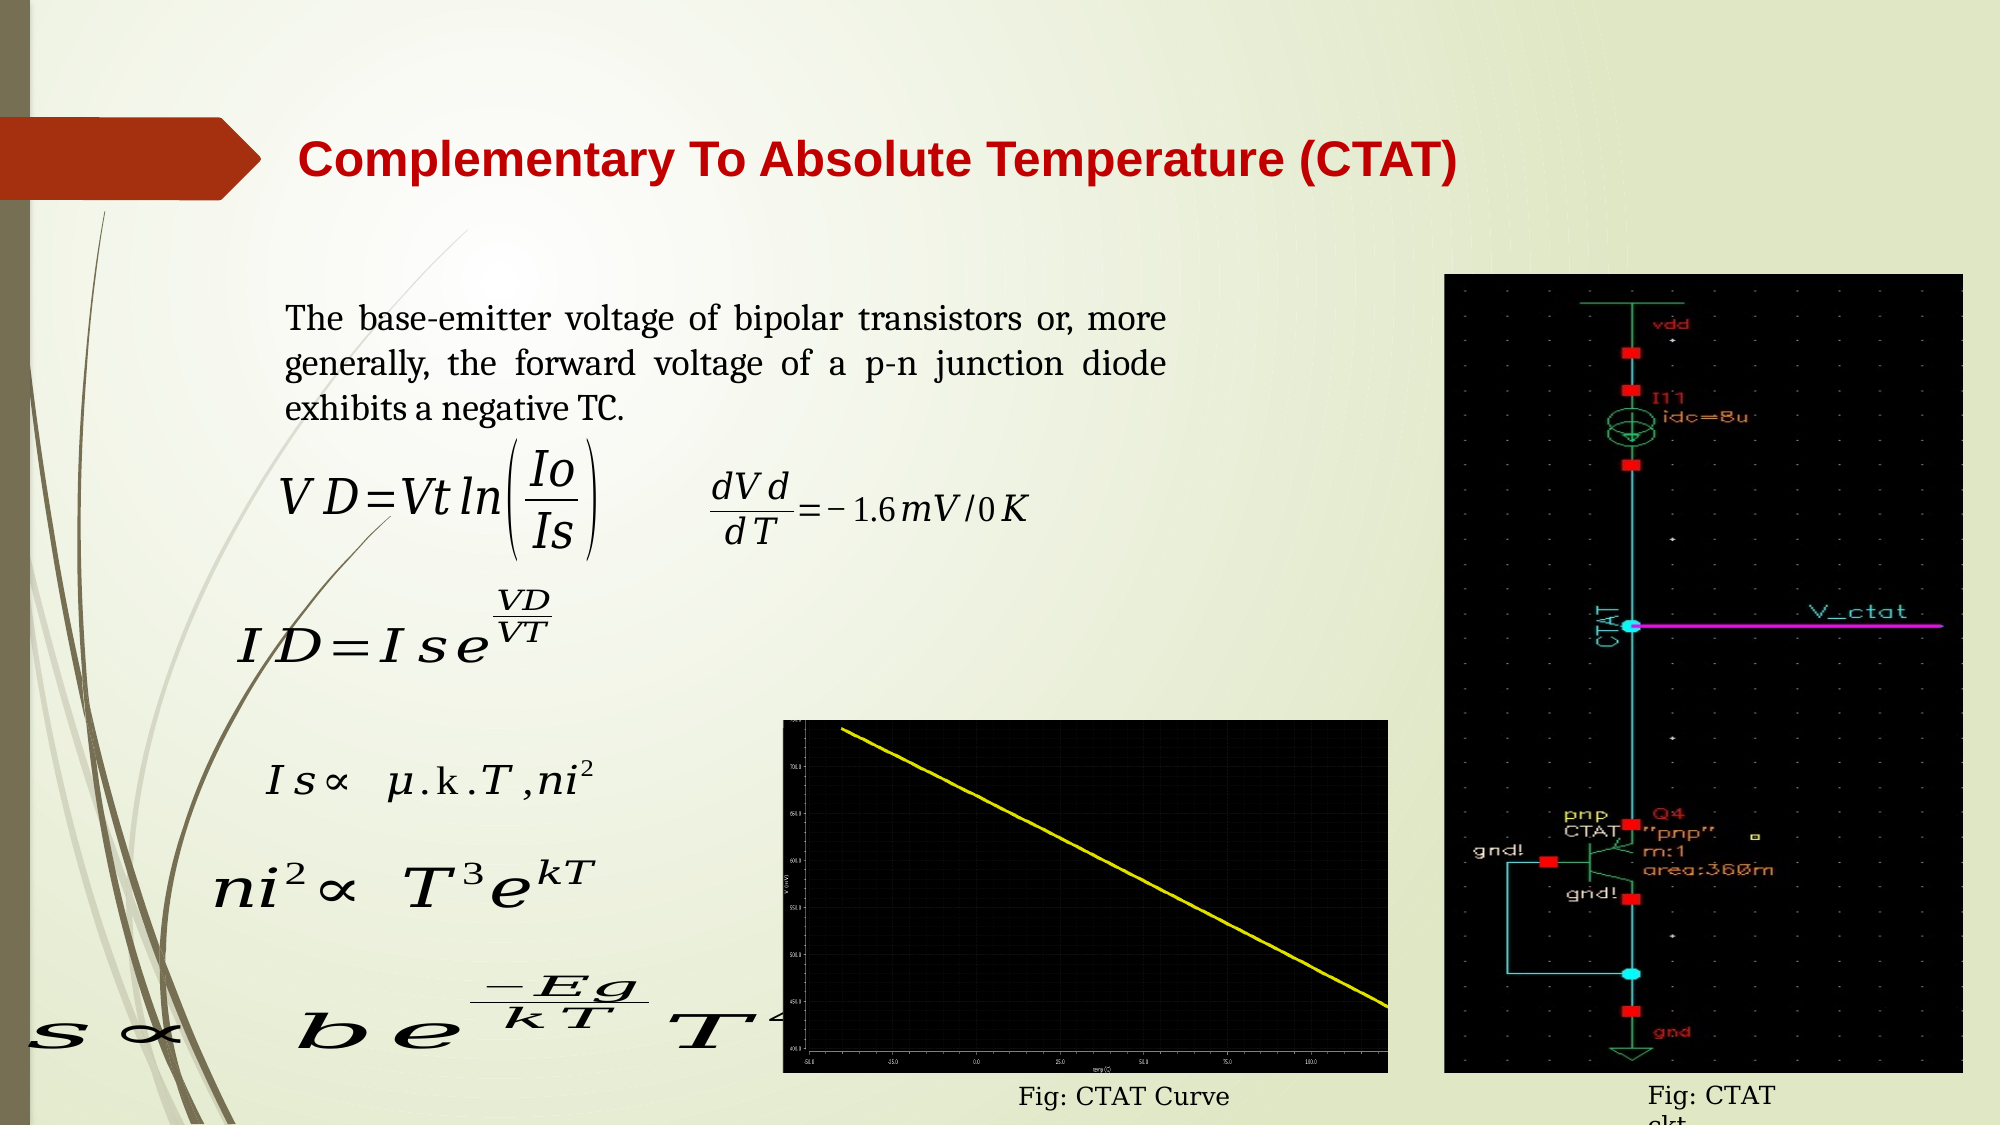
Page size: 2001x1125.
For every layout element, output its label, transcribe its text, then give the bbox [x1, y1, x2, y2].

picture [1444, 274, 1964, 1073]
text_box Fig: CTAT Curve [1003, 1081, 1388, 1118]
text_box The base-emitter voltage of bipolar transistors or, more generally, the forward voltage of a p-n junction diode exhibits a negative TC. [270, 285, 1183, 435]
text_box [0, 436, 940, 1060]
picture [782, 720, 1389, 1073]
text_box Fig: CTAT ckt [1632, 1080, 1836, 1125]
text_box Complementary To Absolute Temperature (CTAT) [282, 119, 1515, 195]
